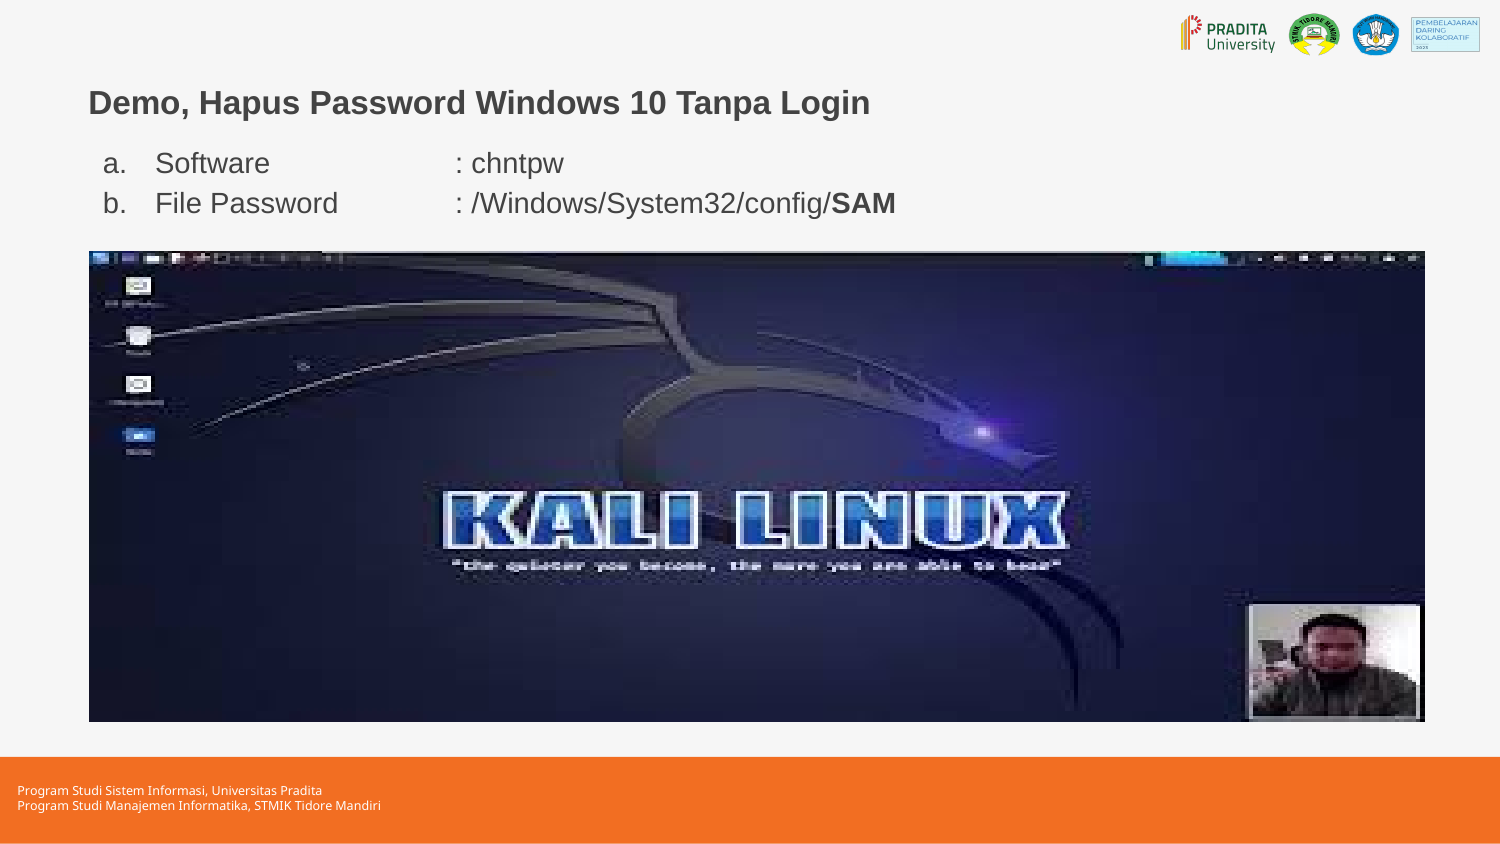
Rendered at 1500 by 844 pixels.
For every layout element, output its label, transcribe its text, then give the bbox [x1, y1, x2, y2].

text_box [0, 756, 1500, 844]
text_box Software : chntpw File Password : /Windows/System32/config/SAM [65, 124, 1393, 235]
text_box Demo, Hapus Password Windows 10 Tanpa Login [73, 65, 1425, 137]
picture [89, 251, 1425, 722]
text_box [1178, 12, 1480, 59]
